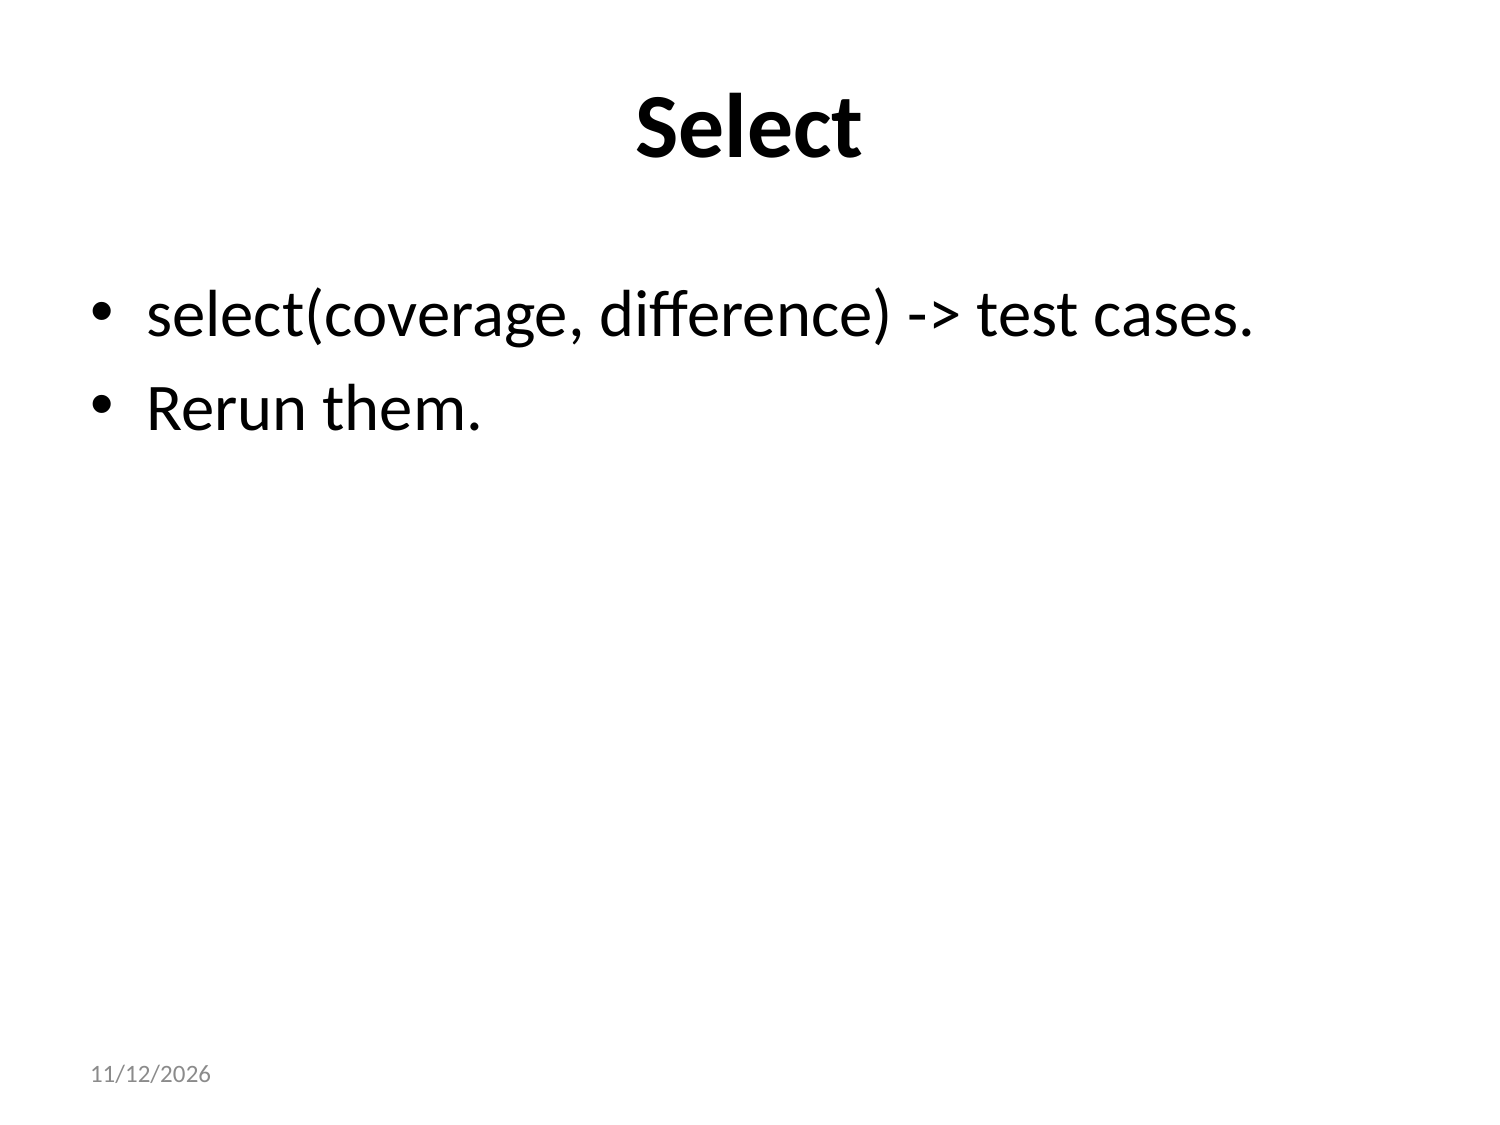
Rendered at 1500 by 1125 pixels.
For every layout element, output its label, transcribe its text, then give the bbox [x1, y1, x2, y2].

list select(coverage, difference) -> test cases. Rerun them. [75, 262, 1425, 1043]
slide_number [75, 1042, 425, 1103]
title Select [75, 45, 1425, 197]
